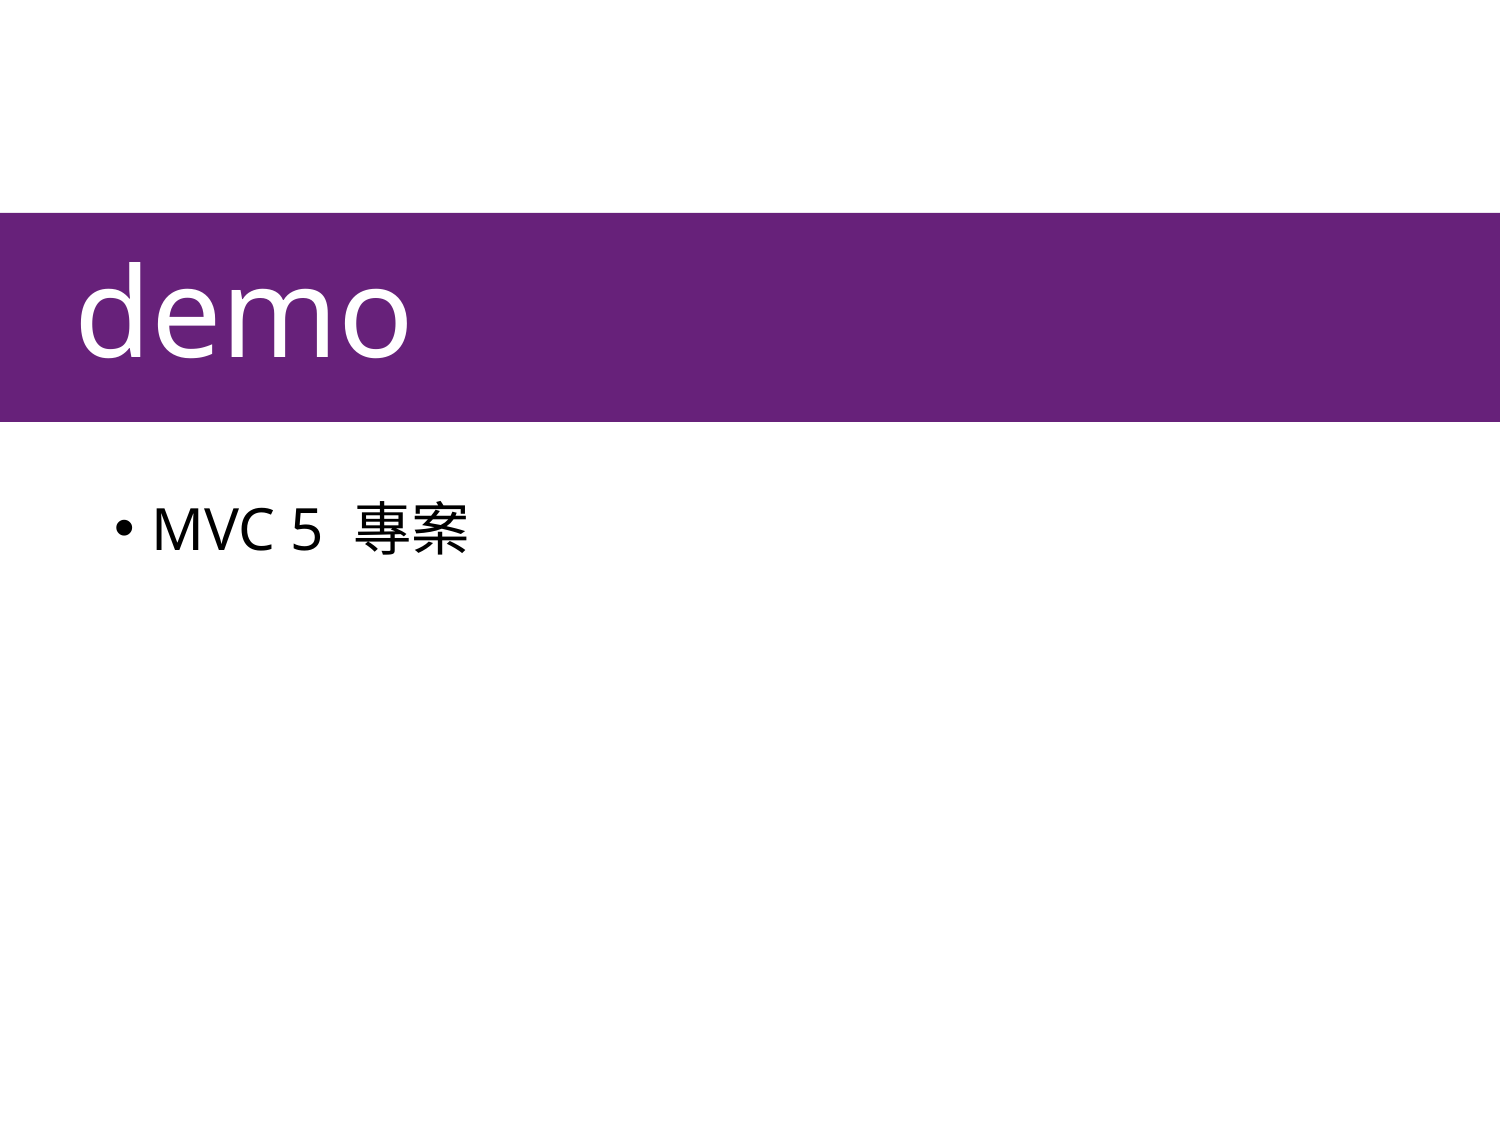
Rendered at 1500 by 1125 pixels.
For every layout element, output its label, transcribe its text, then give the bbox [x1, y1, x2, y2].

list MVC 5 專案 [99, 467, 1396, 932]
